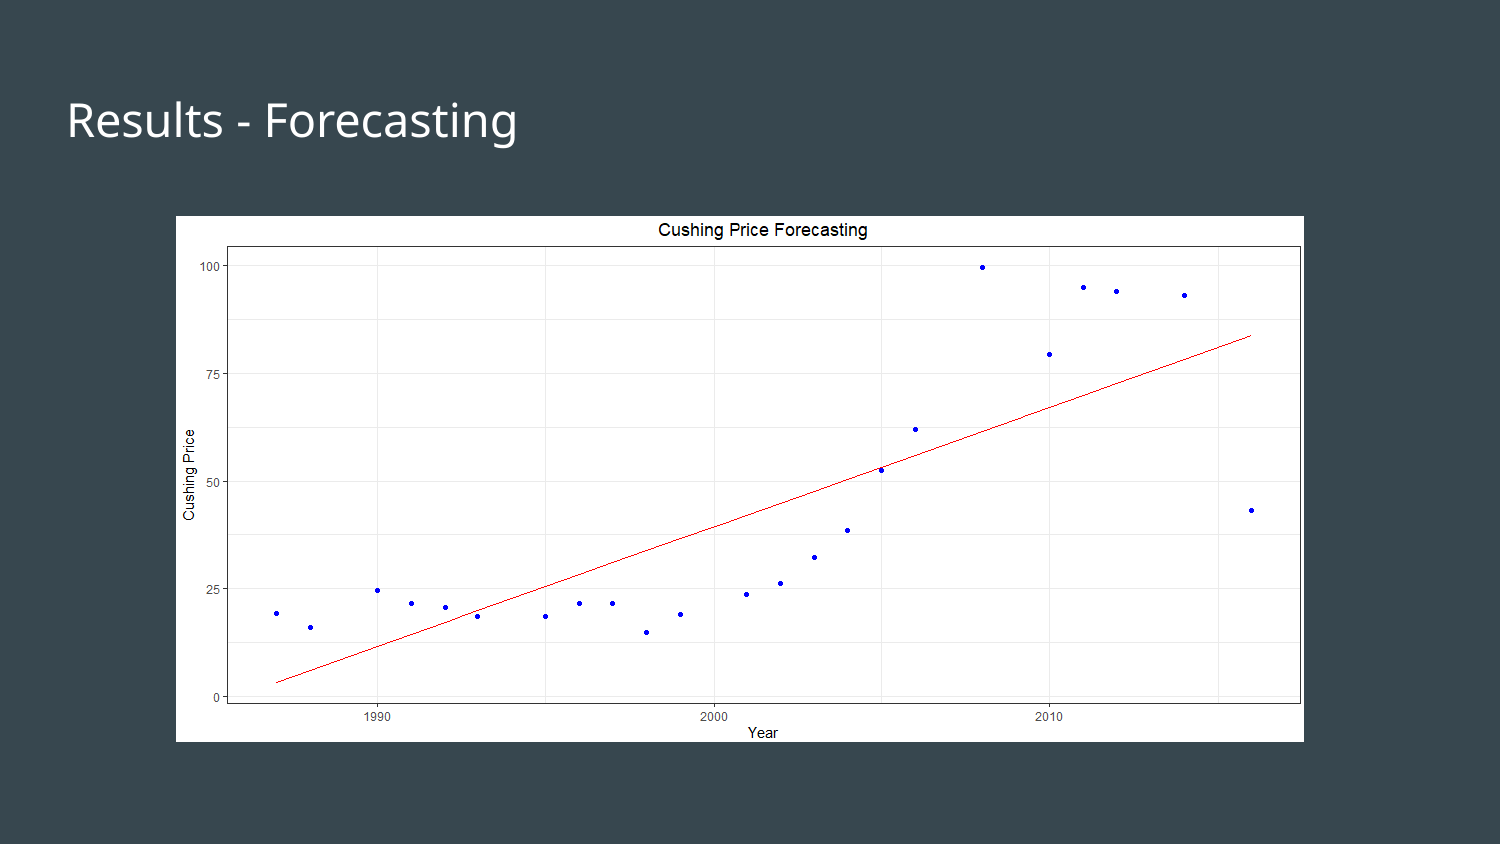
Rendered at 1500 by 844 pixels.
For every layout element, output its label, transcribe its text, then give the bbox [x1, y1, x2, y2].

title Results - Forecasting [51, 72, 1449, 167]
picture [176, 216, 1305, 742]
